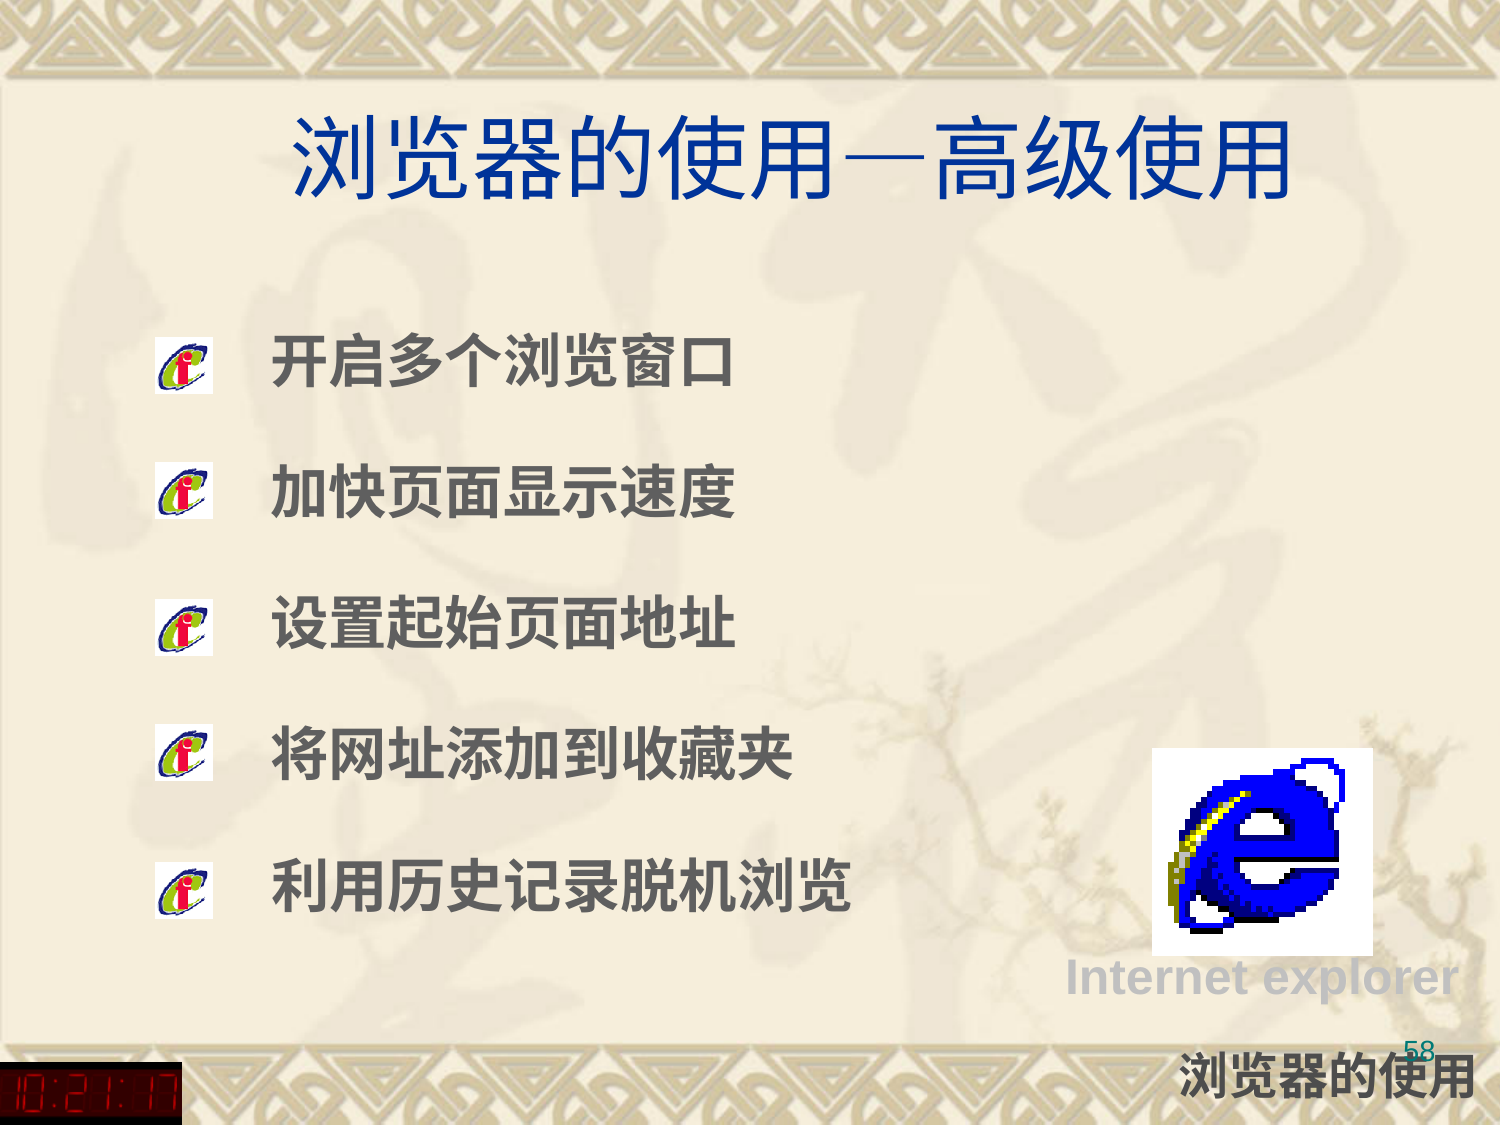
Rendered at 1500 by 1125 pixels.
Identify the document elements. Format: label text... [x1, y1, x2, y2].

slide_number 58 [1074, 1024, 1451, 1103]
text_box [1049, 748, 1476, 1013]
title 浏览器的使用—高级使用 [24, 62, 1500, 250]
text_box 开启多个浏览窗口 [255, 316, 752, 402]
text_box 设置起始页面地址 [255, 578, 752, 664]
text_box 将网址添加到收藏夹 [256, 710, 811, 795]
text_box 加快页面显示速度 [255, 447, 752, 533]
text_box 浏览器的使用 [1163, 1037, 1494, 1113]
text_box 利用历史记录脱机浏览 [256, 841, 869, 927]
picture [0, 0, 1500, 1125]
